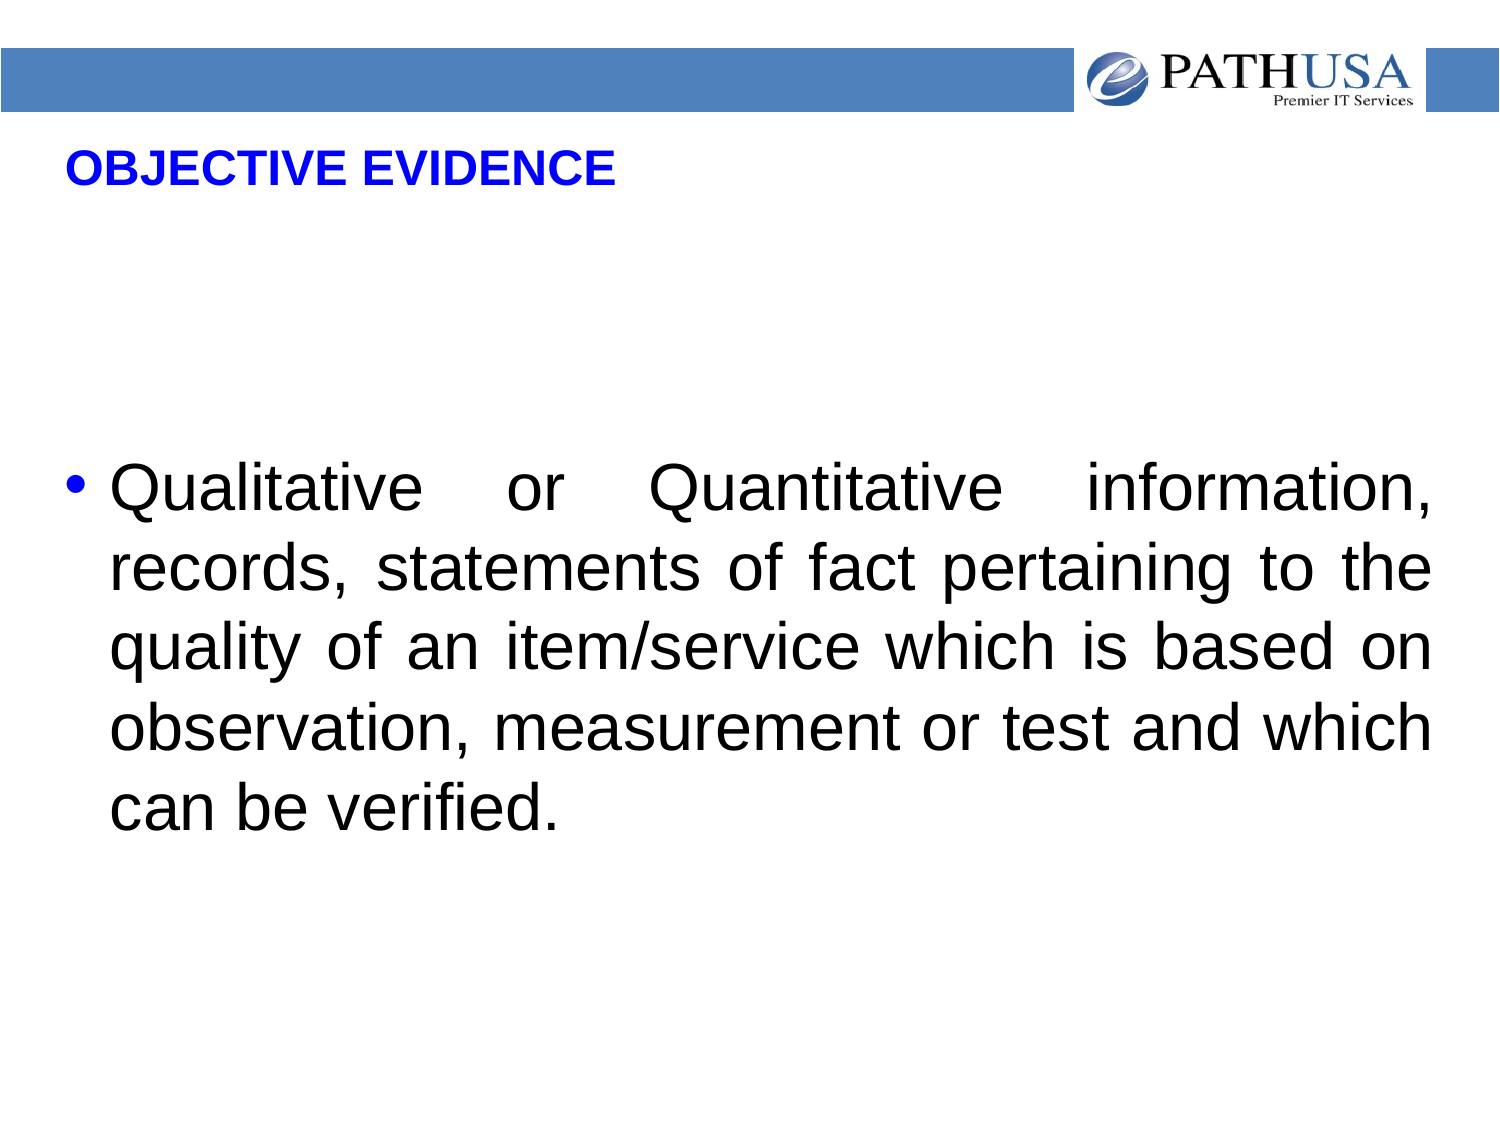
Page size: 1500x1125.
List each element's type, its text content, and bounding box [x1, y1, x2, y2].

title OBJECTIVE EVIDENCE [50, 127, 1450, 238]
list Qualitative or Quantitative information, records, statements of fact pertaining to the quality of an item/service which is based on observation, measurement or test and which can be verified. [50, 261, 1450, 1025]
picture [1087, 52, 1413, 106]
